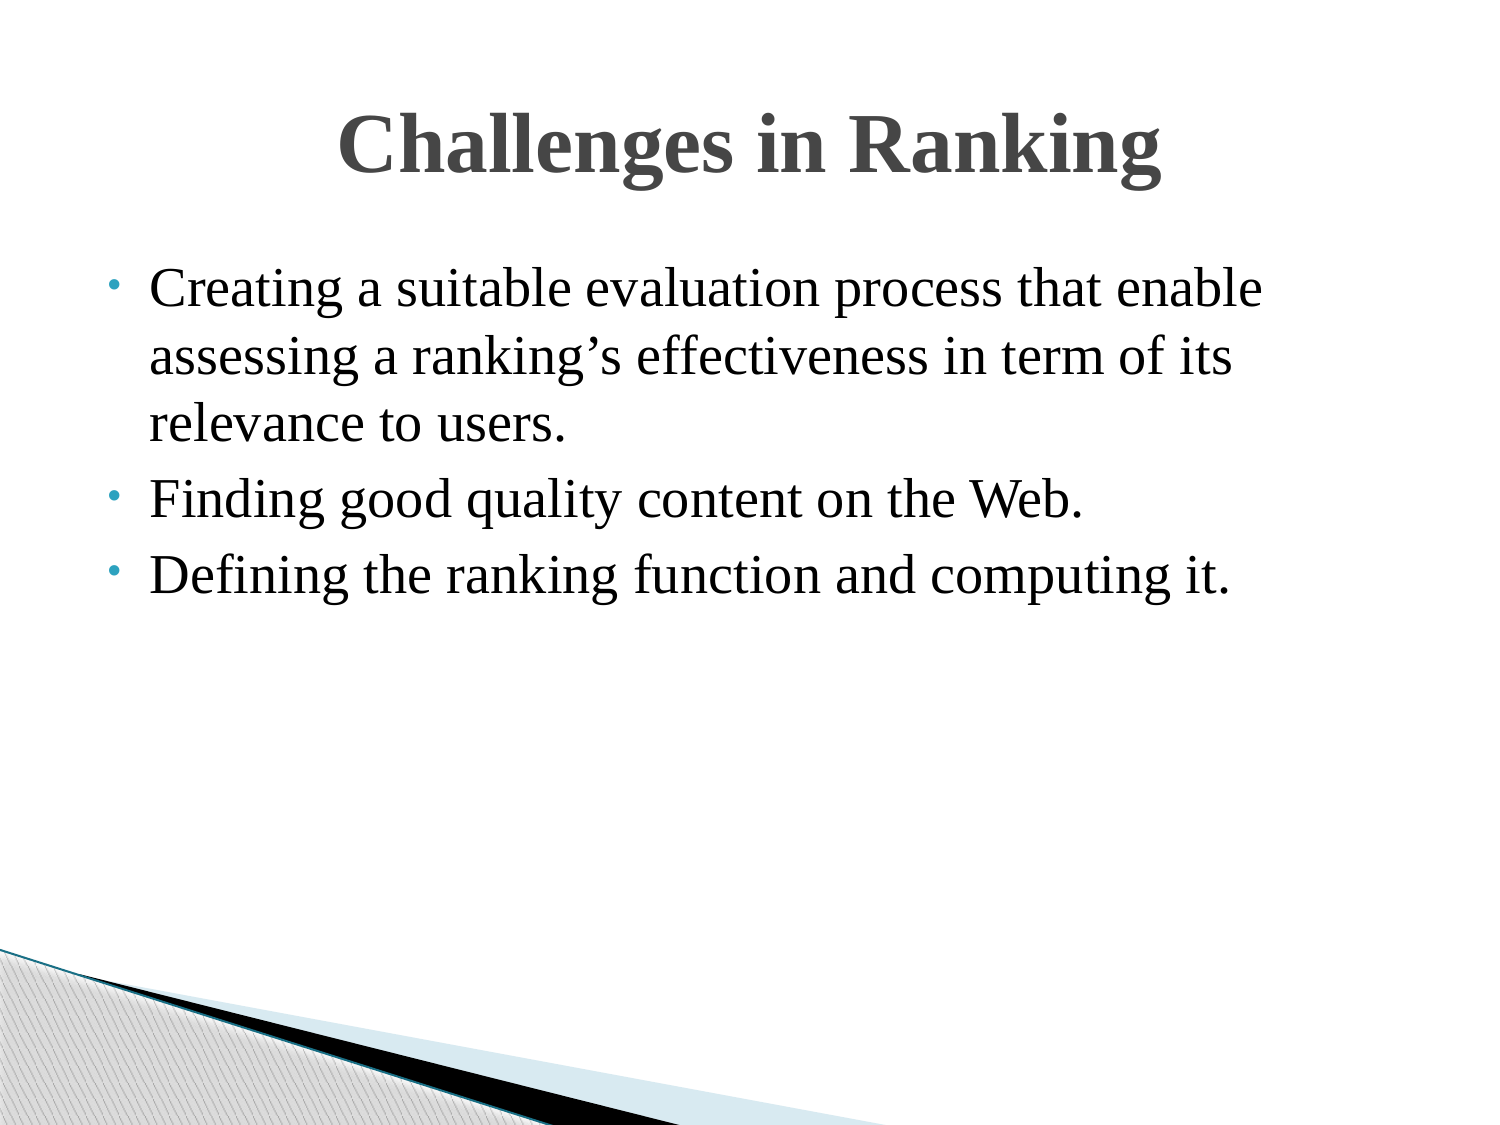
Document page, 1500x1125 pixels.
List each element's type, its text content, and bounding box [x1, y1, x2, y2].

title Challenges in Ranking [75, 45, 1425, 233]
list Creating a suitable evaluation process that enable assessing a ranking’s effectiveness in term of its relevance to users. Finding good quality content on the Web. Defining the ranking function and computing it. [75, 243, 1425, 986]
